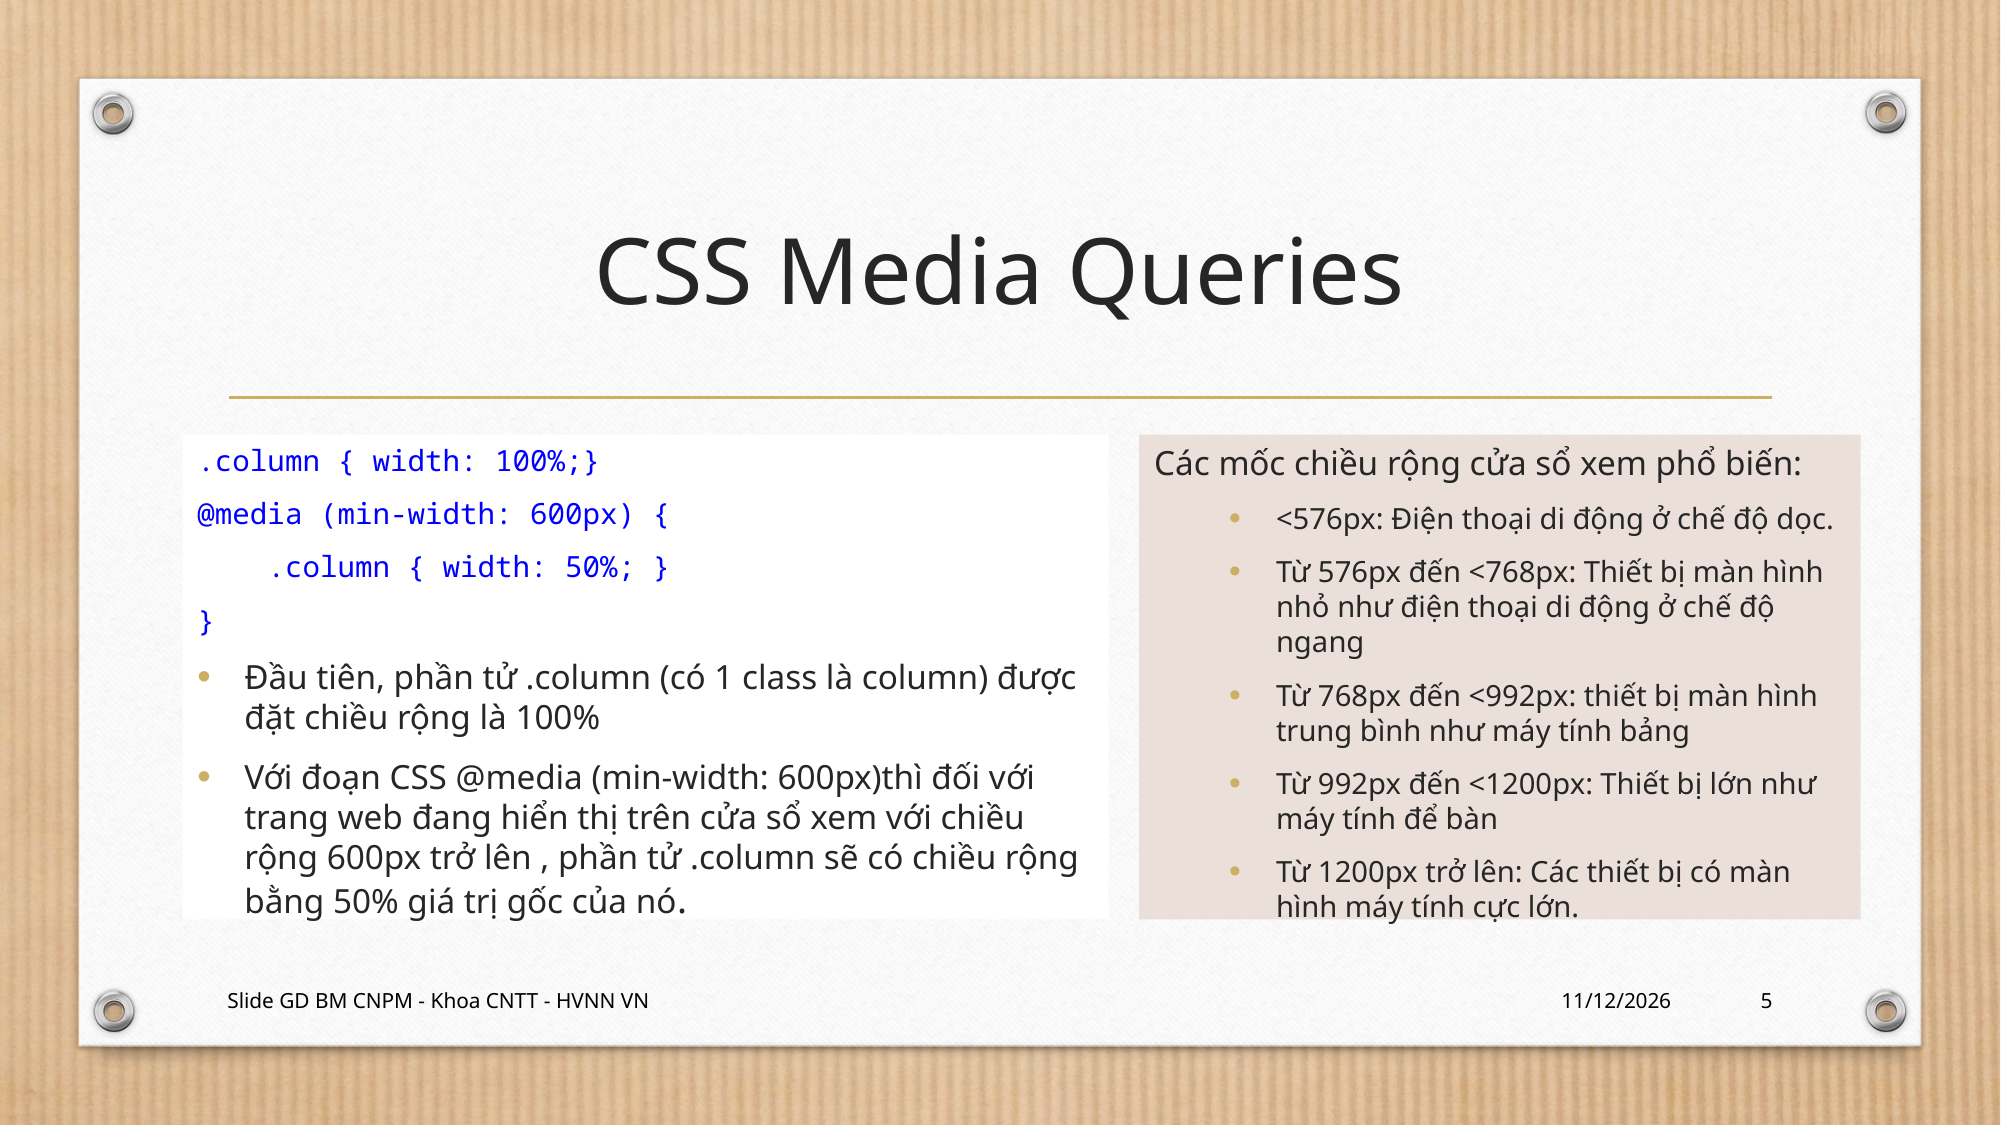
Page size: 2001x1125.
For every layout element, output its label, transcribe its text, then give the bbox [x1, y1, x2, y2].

title CSS Media Queries [212, 161, 1788, 375]
list Các mốc chiều rộng cửa sổ xem phổ biến: <576px: Điện thoại di động ở chế độ dọc. Từ 576px đến <768px: Thiết bị màn hình nhỏ như điện thoại di động ở chế độ ngang Từ 768px đến <992px: thiết bị màn hình trung bình như máy tính bảng Từ 992px đến <1200px: Thiết bị lớn như máy tính để bàn Từ 1200px trở lên: Các thiết bị có màn hình máy tính cực lớn. [1139, 434, 1861, 920]
text_box .column { width: 100%;} @media (min-width: 600px) { .column { width: 50%; } } Đầu tiên, phần tử .column (có 1 class là column) được đặt chiều rộng là 100% Với đoạn CSS @media (min-width: 600px)thì đối với trang web đang hiển thị trên cửa sổ xem với chiều rộng 600px trở lên , phần tử .column sẽ có chiều rộng bằng 50% giá trị gốc của nó. [182, 434, 1109, 920]
picture [0, 0, 2001, 1125]
footer Slide GD BM CNPM - Khoa CNTT - HVNN VN [212, 979, 1411, 1025]
slide_number 5 [1698, 979, 1788, 1025]
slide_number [1423, 979, 1686, 1025]
